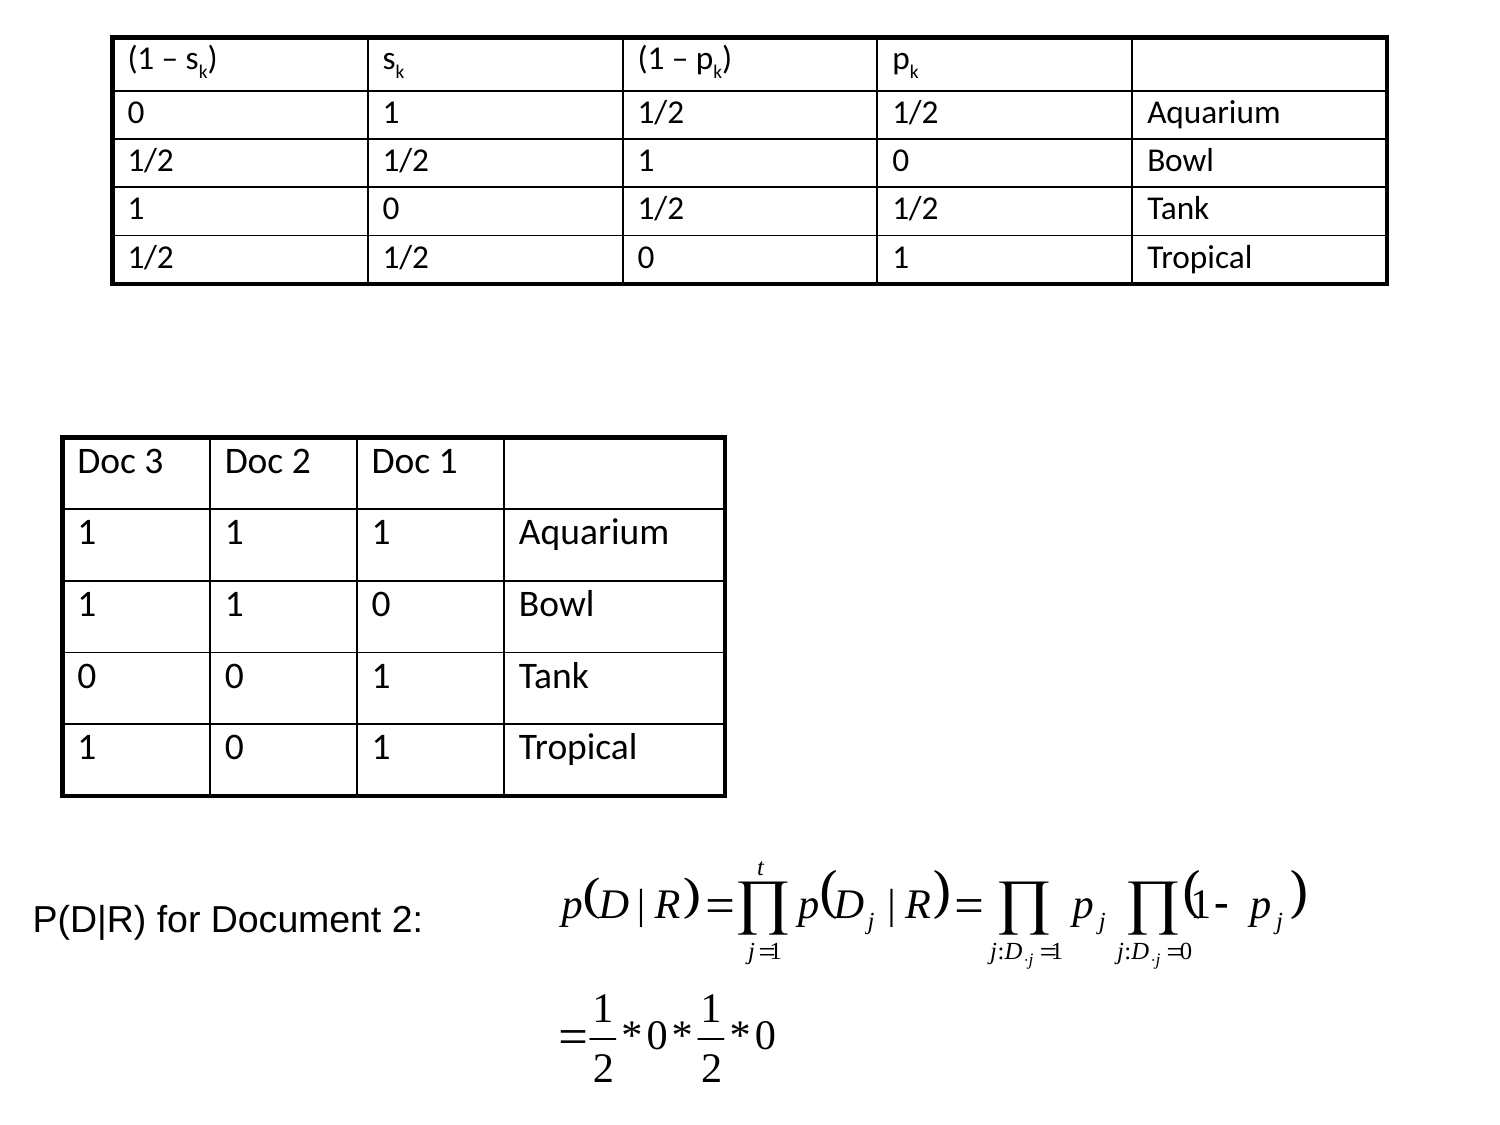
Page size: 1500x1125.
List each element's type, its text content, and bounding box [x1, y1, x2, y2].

table_cell 1 [65, 510, 209, 580]
table_cell Bowl [1133, 140, 1385, 186]
table_cell 1/2 [878, 188, 1131, 235]
table_cell 0 [115, 92, 367, 138]
table_cell 1 [878, 236, 1131, 282]
table_cell 1/2 [369, 140, 622, 186]
table_cell Bowl [505, 582, 723, 652]
table_header [1133, 40, 1385, 90]
table_cell Aquarium [1133, 92, 1385, 138]
table_cell 1 [115, 188, 367, 235]
table_cell 1 [211, 582, 356, 652]
table_cell 1/2 [115, 140, 367, 186]
table_header sk [369, 40, 622, 90]
table_header [505, 440, 723, 508]
table_cell 1/2 [115, 236, 367, 282]
table_cell 1/2 [369, 236, 622, 282]
table_cell 1 [358, 725, 503, 794]
table_cell 1 [65, 582, 209, 652]
table_cell 1 [65, 725, 209, 794]
table_cell 0 [358, 582, 503, 652]
table_header (1 – pk) [624, 40, 876, 90]
table_cell 1 [624, 140, 876, 186]
table_header Doc 3 [65, 440, 209, 508]
table_header Doc 2 [211, 440, 356, 508]
table_cell 0 [624, 236, 876, 282]
table_cell Aquarium [505, 510, 723, 580]
table_cell 0 [369, 188, 622, 235]
table_cell Tank [505, 653, 723, 723]
table_cell 1 [358, 510, 503, 580]
table_header Doc 1 [358, 440, 503, 508]
table_cell 0 [211, 725, 356, 794]
table_header pk [878, 40, 1131, 90]
table_cell 1 [369, 92, 622, 138]
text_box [549, 846, 1308, 1093]
text_box P(D|R) for Document 2: [17, 887, 439, 948]
table_cell 0 [211, 653, 356, 723]
table_cell 1/2 [624, 188, 876, 235]
table_cell Tropical [505, 725, 723, 794]
table_cell 1 [211, 510, 356, 580]
table_header (1 – sk) [115, 40, 367, 90]
table_cell 1/2 [624, 92, 876, 138]
table_cell Tank [1133, 188, 1385, 235]
table_cell 0 [878, 140, 1131, 186]
table_cell 0 [65, 653, 209, 723]
table_cell Tropical [1133, 236, 1385, 282]
table_cell 1/2 [878, 92, 1131, 138]
table_cell 1 [358, 653, 503, 723]
